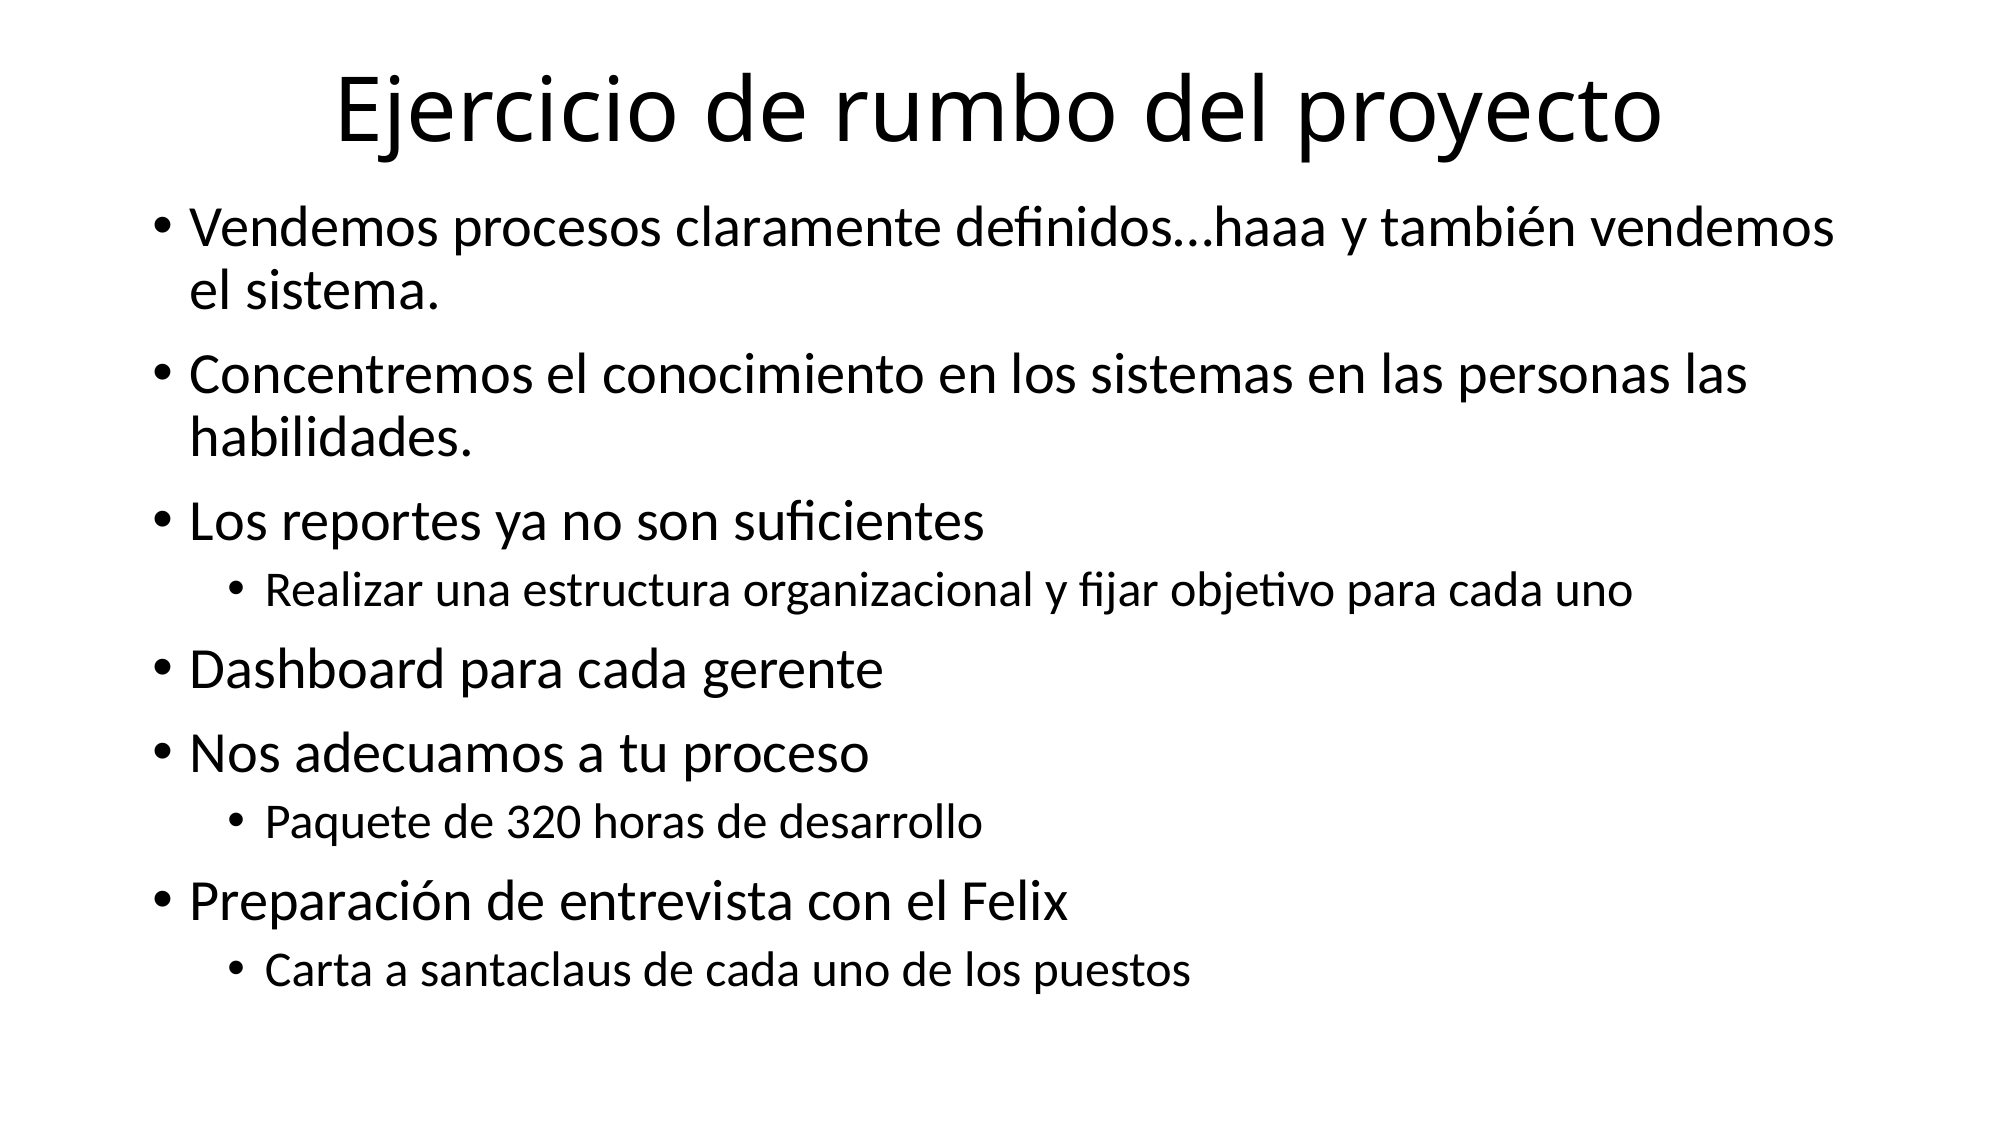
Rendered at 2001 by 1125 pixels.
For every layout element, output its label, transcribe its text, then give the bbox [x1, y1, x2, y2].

title Ejercicio de rumbo del proyecto [137, 56, 1863, 169]
list Vendemos procesos claramente definidos…haaa y también vendemos el sistema. Concentremos el conocimiento en los sistemas en las personas las habilidades. Los reportes ya no son suficientes Realizar una estructura organizacional y fijar objetivo para cada uno Dashboard para cada gerente Nos adecuamos a tu proceso Paquete de 320 horas de desarrollo Preparación de entrevista con el Felix Carta a santaclaus de cada uno de los puestos [137, 189, 1863, 1016]
